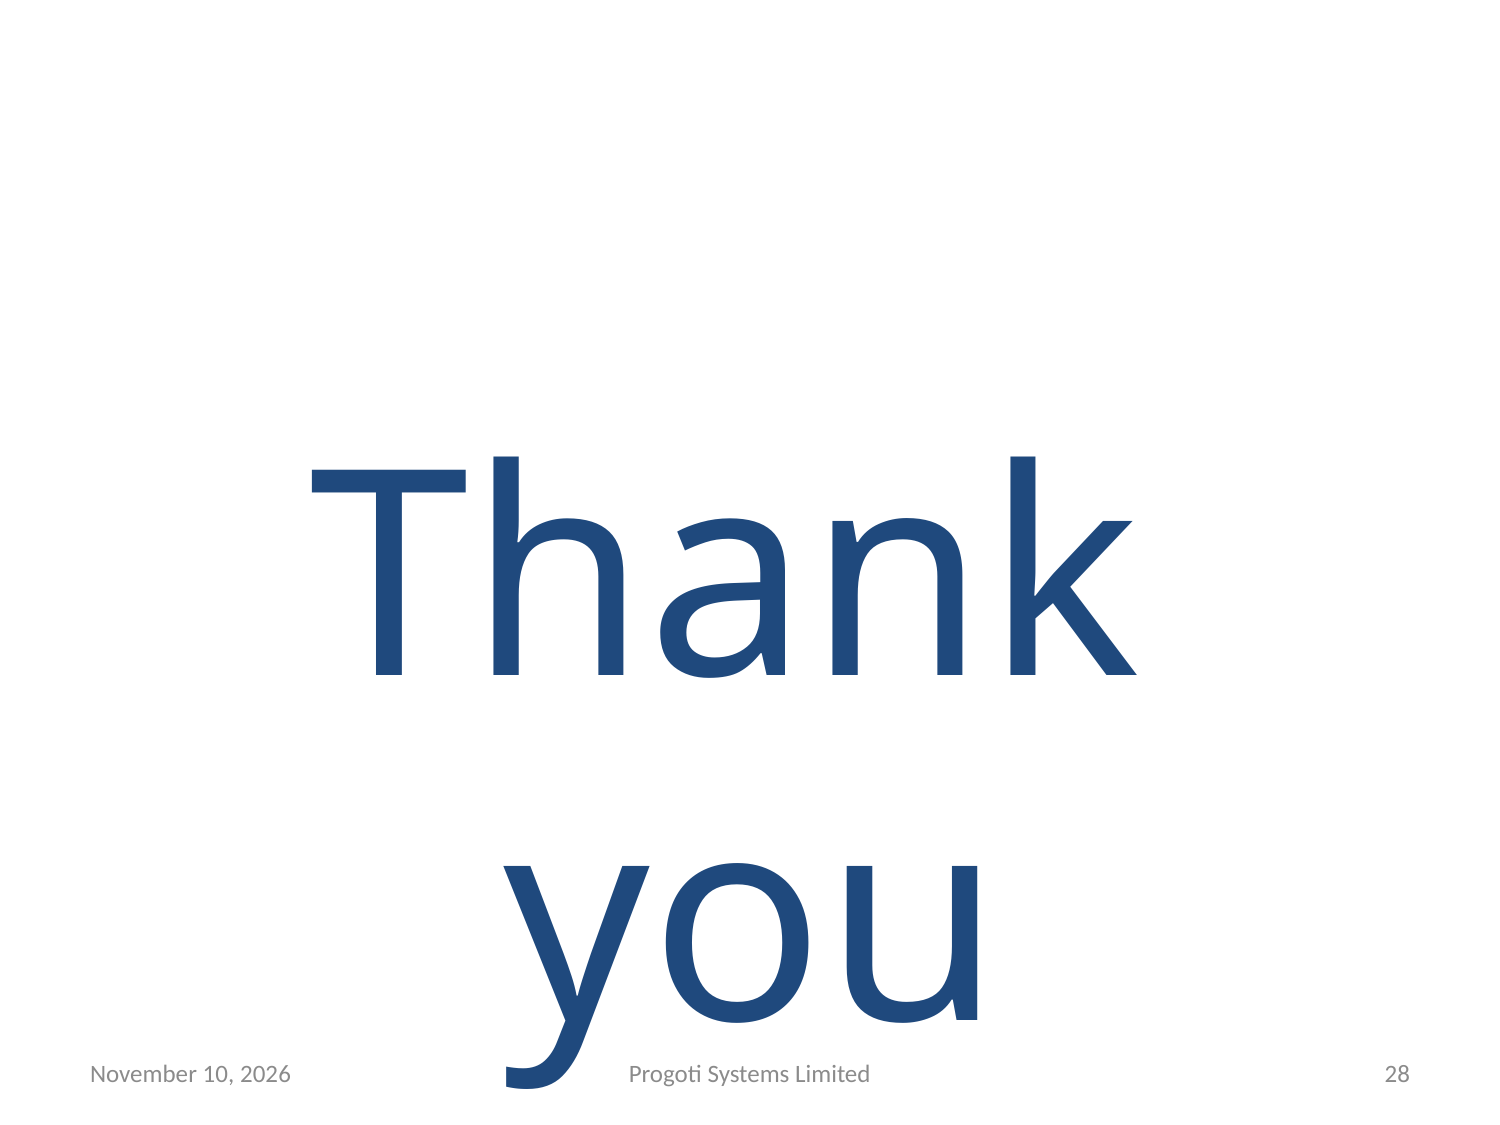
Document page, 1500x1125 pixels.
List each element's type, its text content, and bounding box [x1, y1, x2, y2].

slide_number 28 [1074, 1042, 1425, 1103]
list Thank you [50, 149, 1400, 843]
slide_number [75, 1042, 425, 1103]
footer Progoti Systems Limited [512, 1042, 988, 1103]
